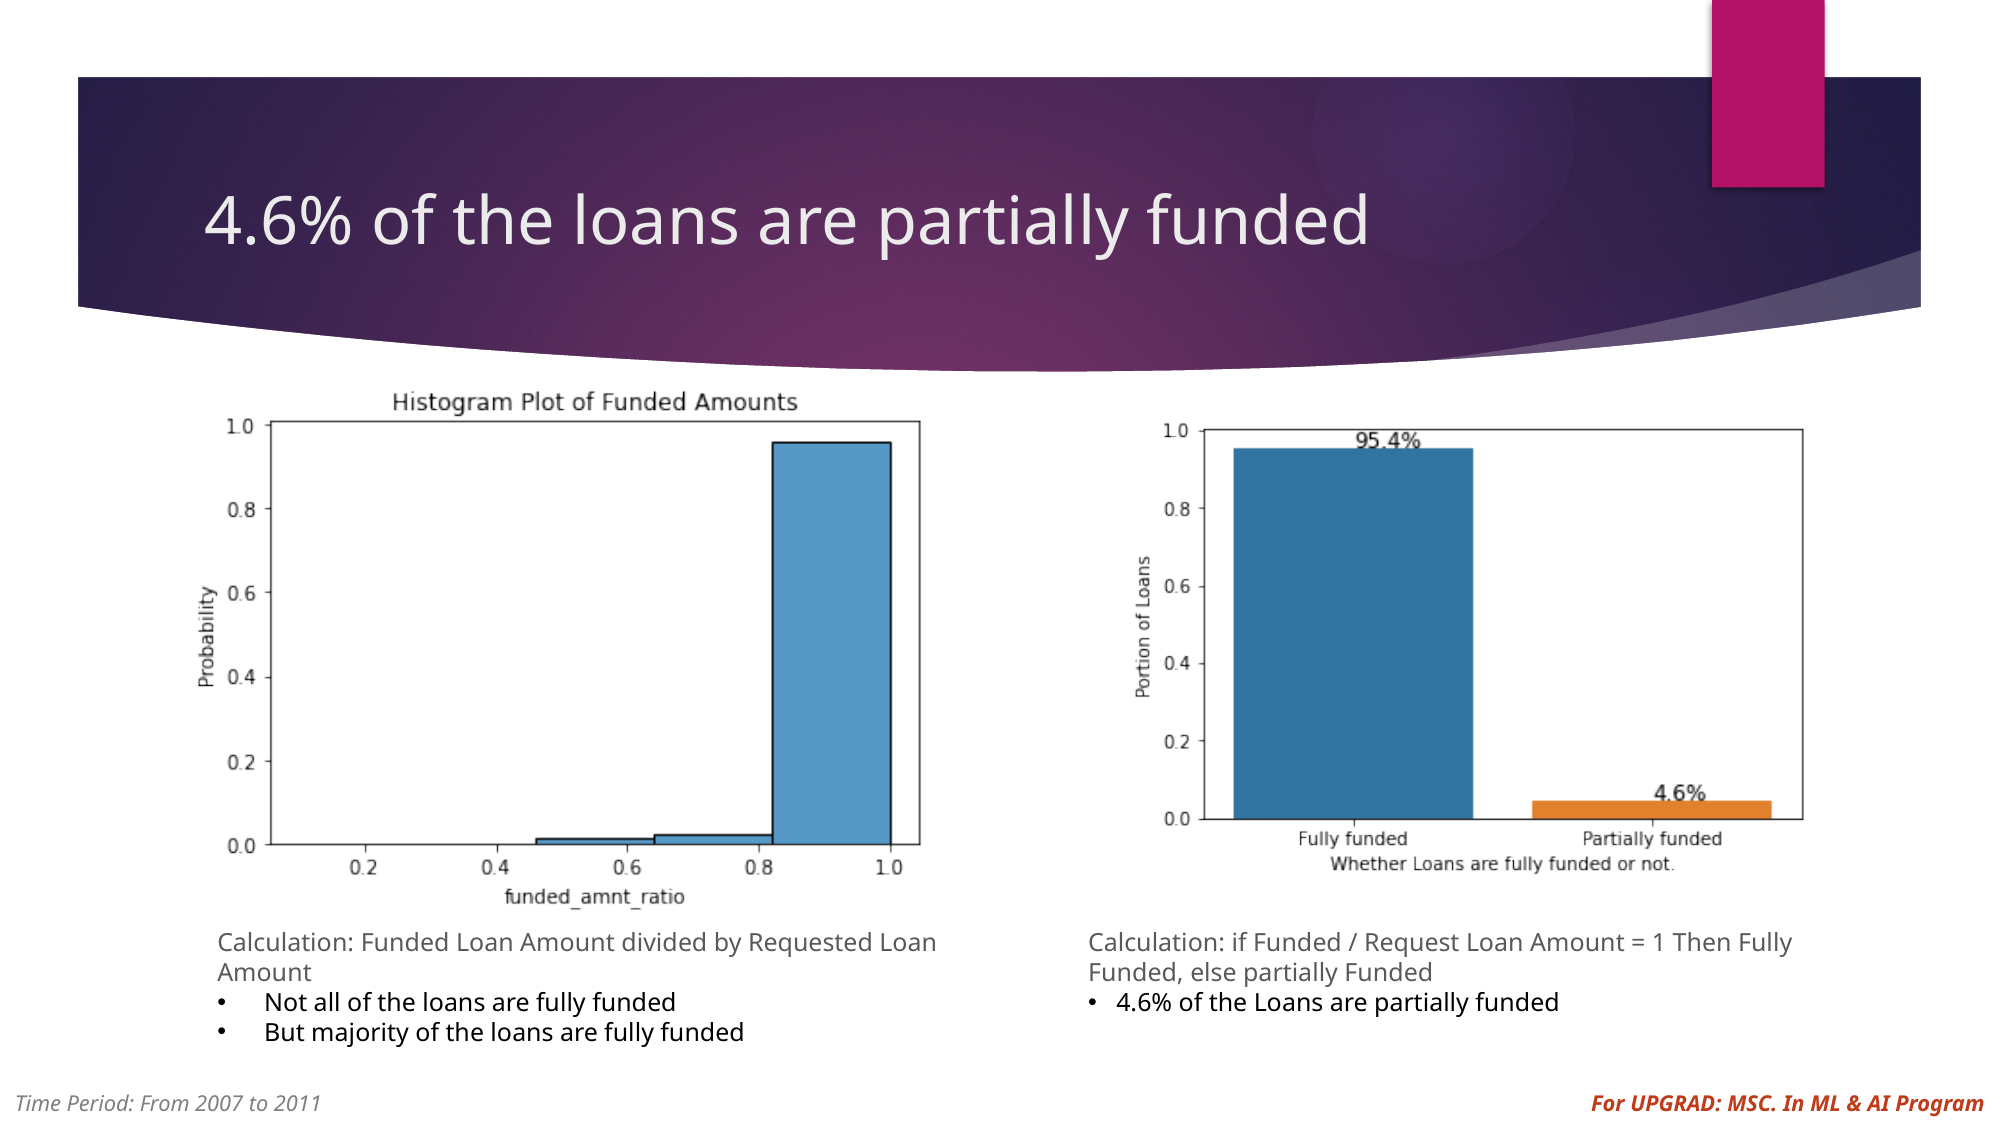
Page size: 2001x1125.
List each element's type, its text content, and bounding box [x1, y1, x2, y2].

text_box Calculation: Funded Loan Amount divided by Requested Loan Amount Not all of the loans are fully funded But majority of the loans are fully funded [202, 919, 996, 1054]
picture [1125, 411, 1815, 887]
text_box Time Period: From 2007 to 2011 [0, 1082, 928, 1123]
text_box Calculation: if Funded / Request Loan Amount = 1 Then Fully Funded, else partially Funded 4.6% of the Loans are partially funded [1073, 919, 1867, 1024]
text_box For UPGRAD: MSC. In ML & AI Program [1541, 1082, 2000, 1123]
title 4.6% of the loans are partially funded [189, 159, 1627, 276]
picture [184, 378, 933, 920]
